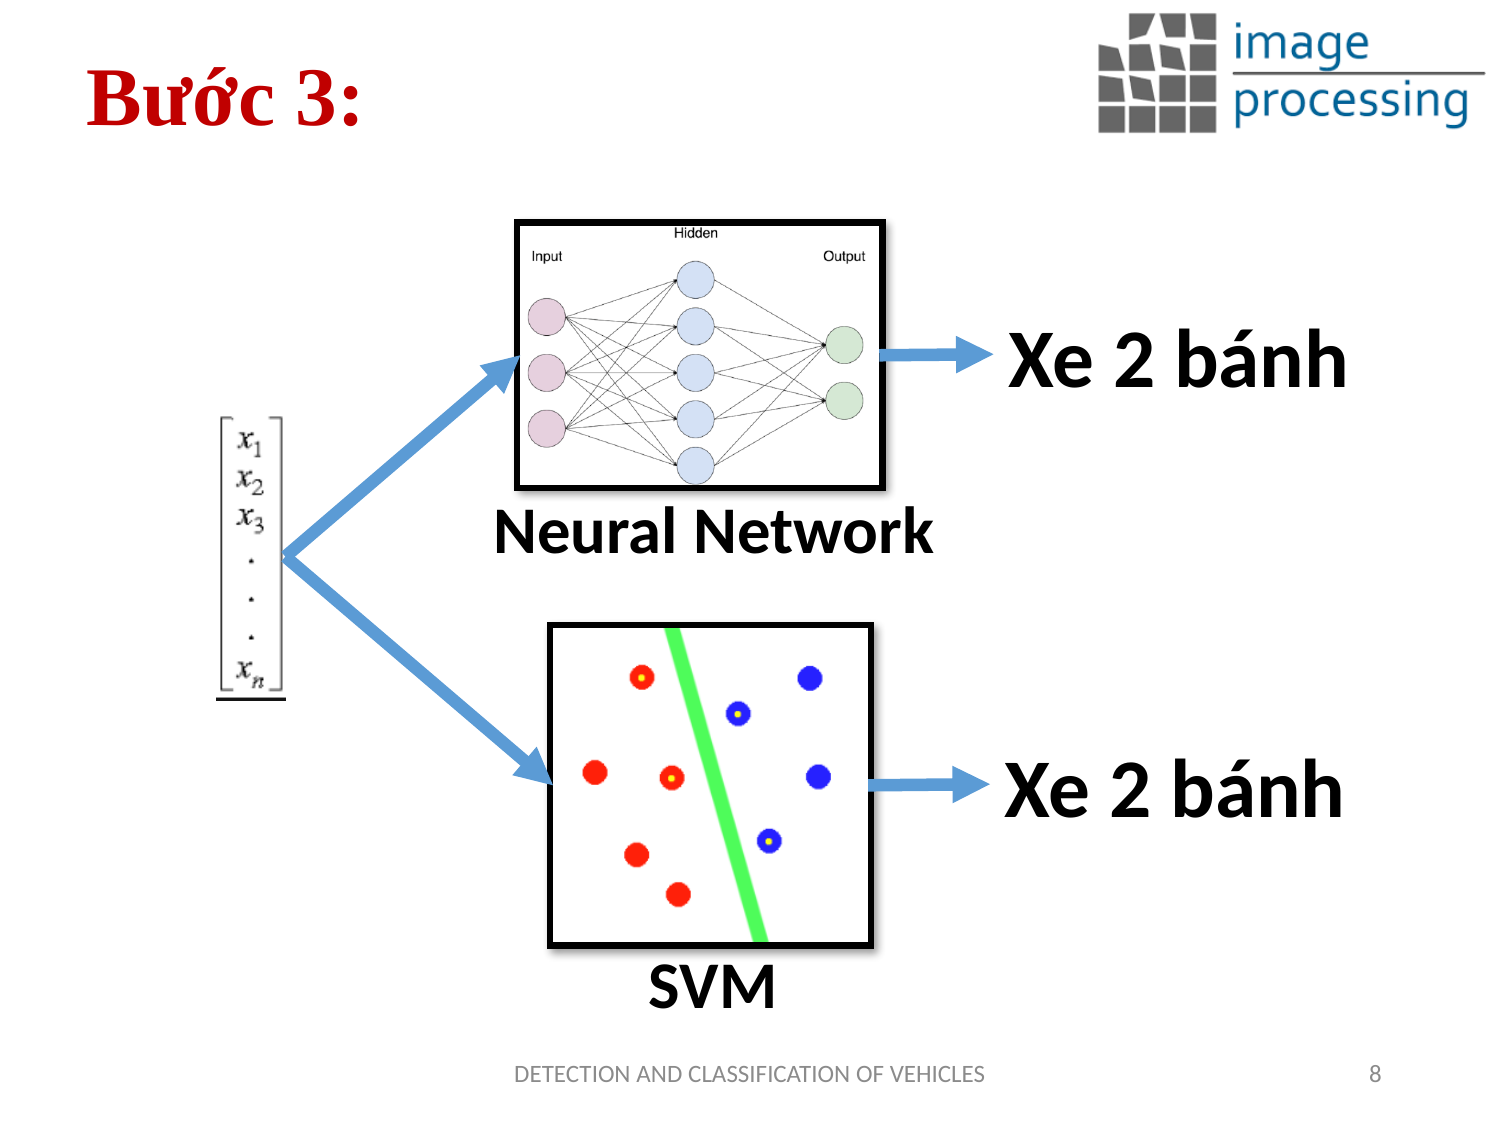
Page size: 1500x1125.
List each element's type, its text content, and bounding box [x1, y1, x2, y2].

text_box Xe 2 bánh [993, 296, 1401, 412]
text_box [285, 355, 521, 556]
picture [553, 628, 869, 943]
text_box Bước 3: [71, 46, 1085, 168]
text_box Xe 2 bánh [989, 726, 1397, 842]
picture [1084, 0, 1500, 146]
picture [520, 225, 880, 485]
text_box Neural Network [521, 479, 1073, 574]
slide_number 8 [1059, 1042, 1397, 1103]
text_box SVM [634, 934, 1229, 1030]
footer DETECTION AND CLASSIFICATION OF VEHICLES [496, 1042, 1004, 1103]
picture [216, 412, 285, 701]
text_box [285, 556, 553, 786]
